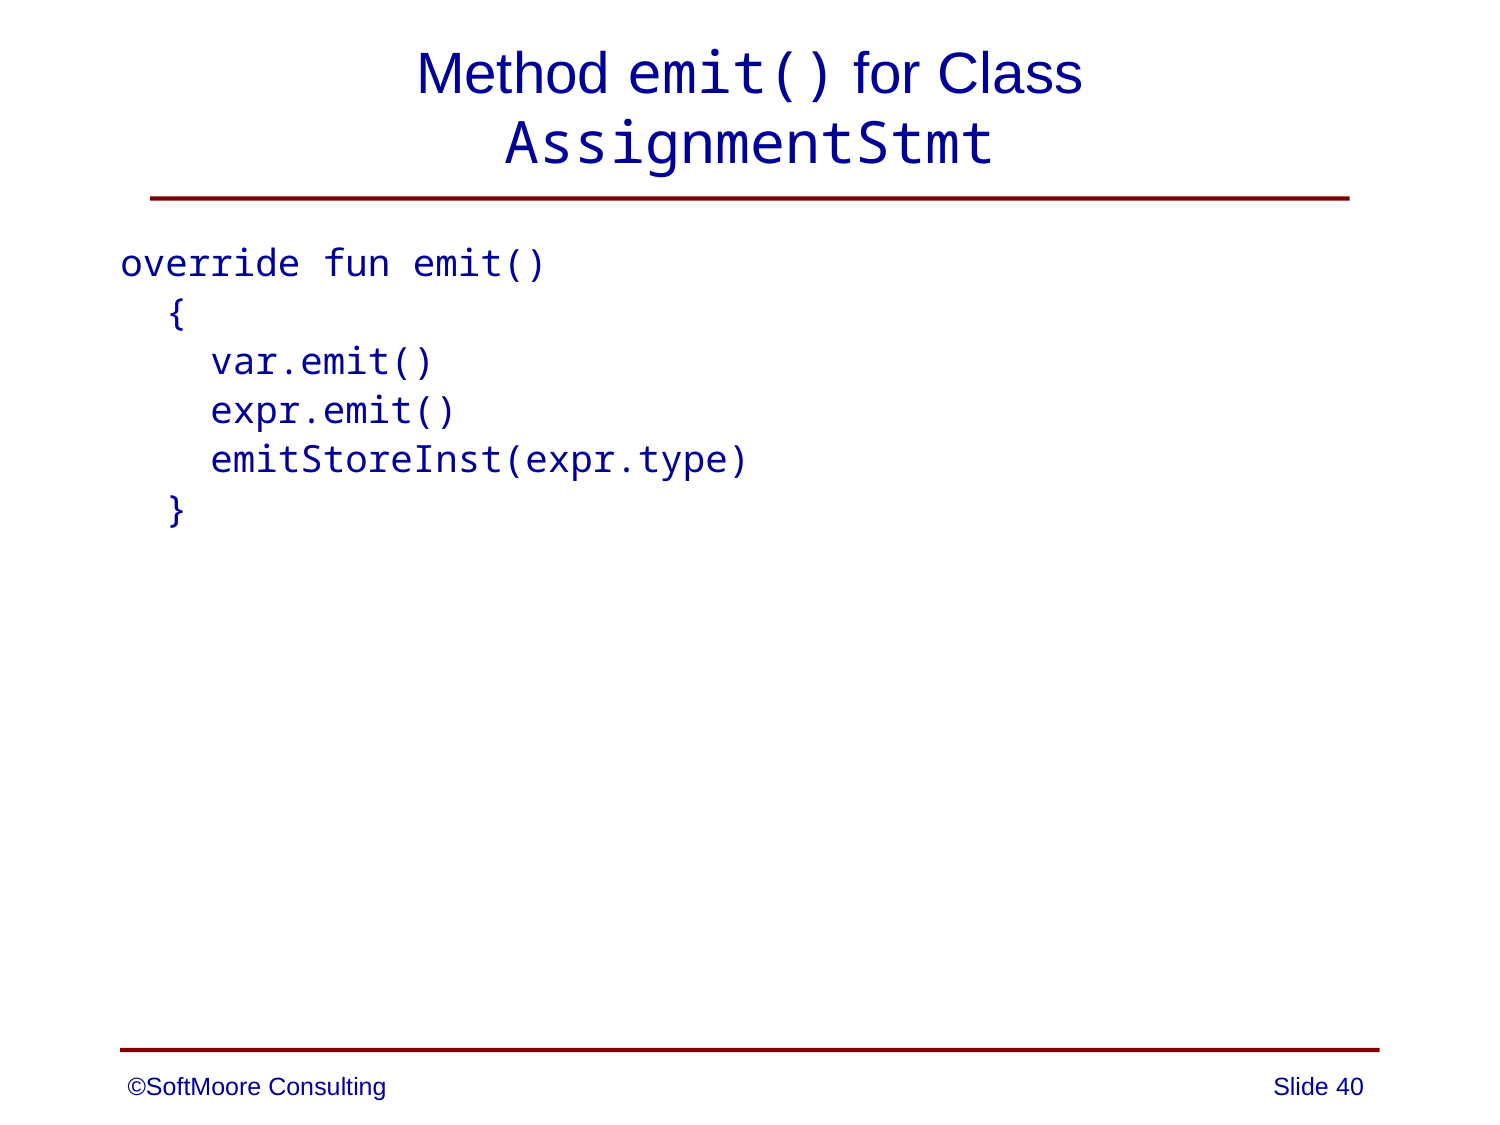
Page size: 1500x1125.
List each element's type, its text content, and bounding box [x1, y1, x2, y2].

list override fun emit() { var.emit() expr.emit() emitStoreInst(expr.type) } [74, 223, 1441, 1034]
title Method emit() for Class AssignmentStmt [149, 22, 1350, 188]
footer ©SoftMoore Consulting [111, 1061, 563, 1109]
slide_number Slide 40 [1078, 1061, 1380, 1109]
